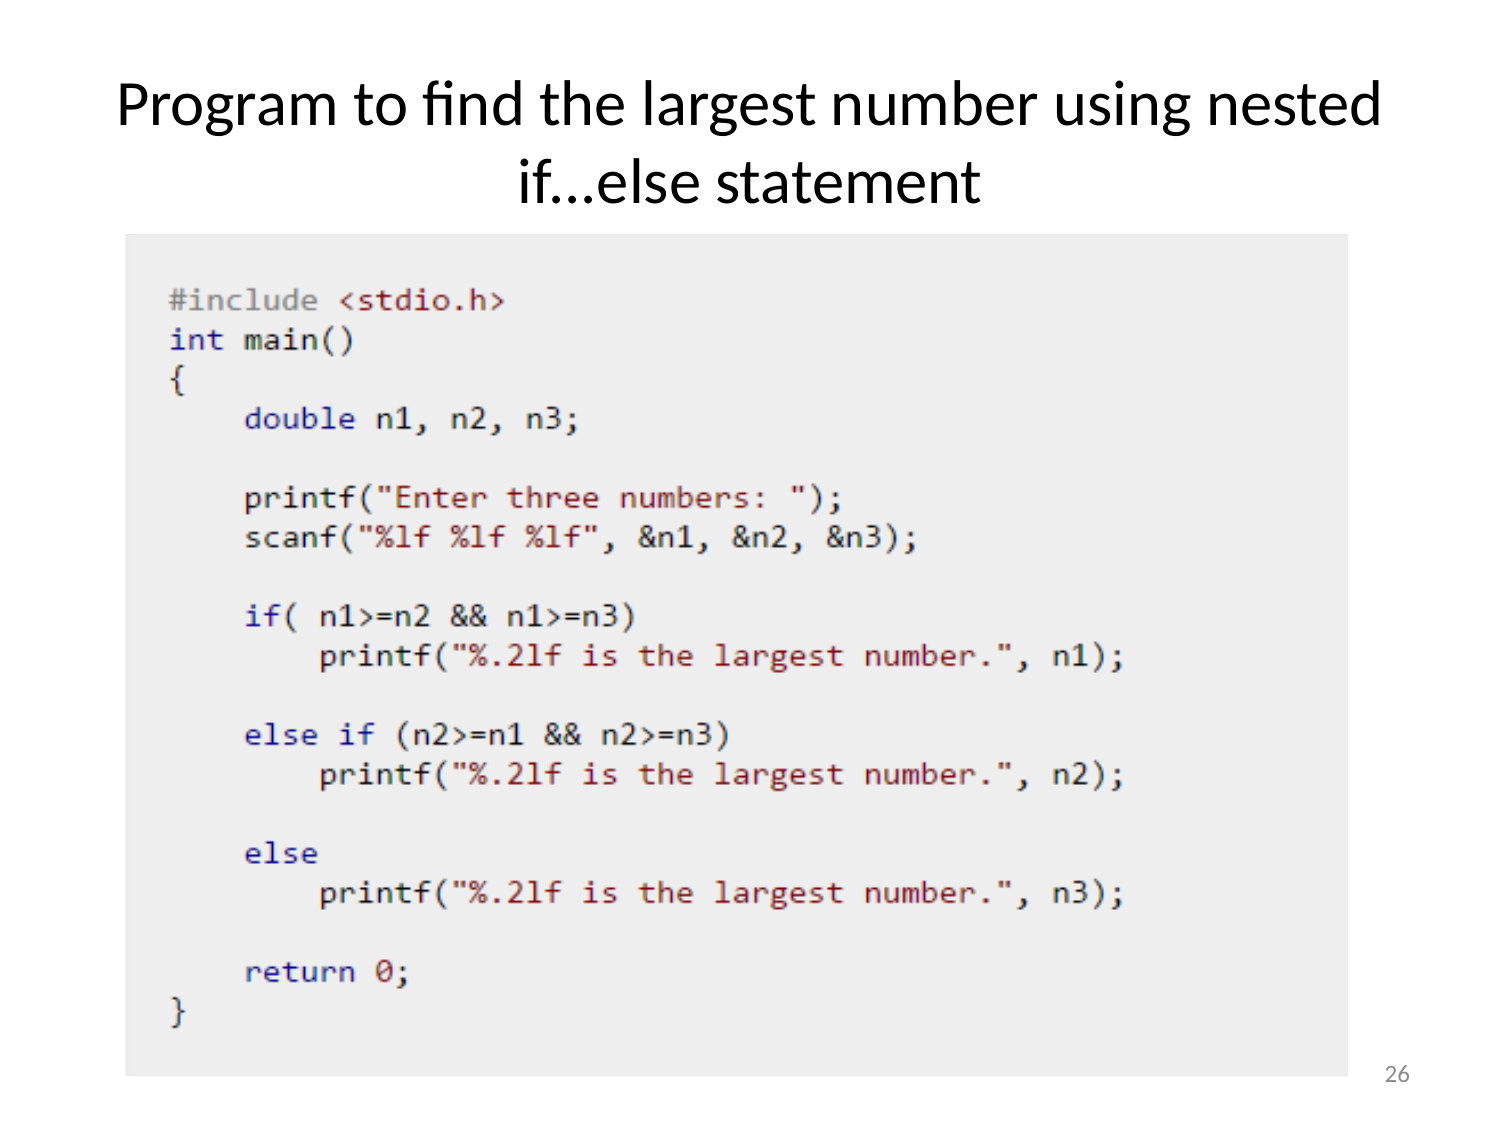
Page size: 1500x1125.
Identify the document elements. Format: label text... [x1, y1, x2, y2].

slide_number 26 [1074, 1042, 1425, 1103]
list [116, 234, 1348, 1079]
title Program to find the largest number using nested if...else statement [75, 45, 1425, 233]
